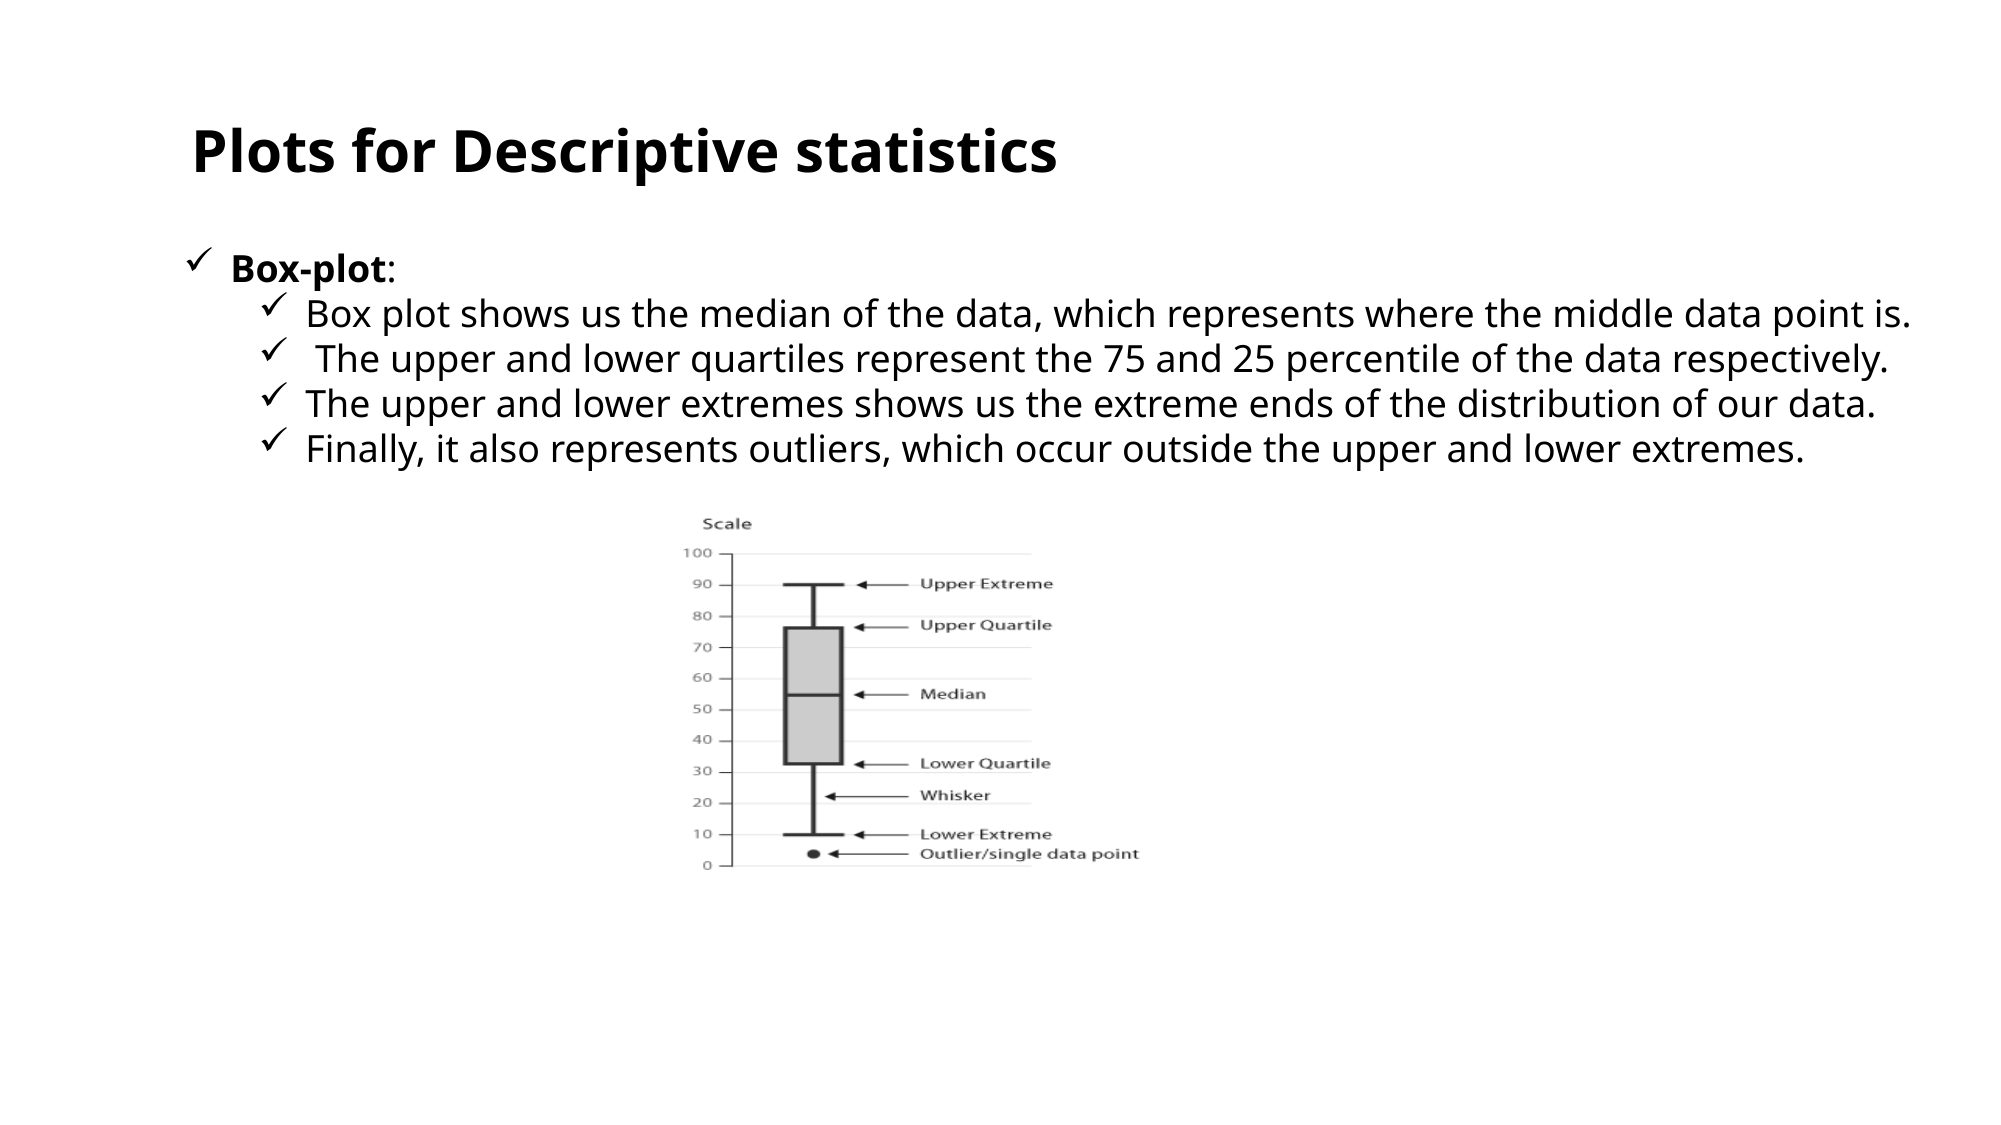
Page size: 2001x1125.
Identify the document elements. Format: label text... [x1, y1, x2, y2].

picture [632, 497, 1177, 896]
text_box Plots for Descriptive statistics [177, 106, 1074, 192]
text_box Box-plot: Box plot shows us the median of the data, which represents where the middle data point is. The upper and lower quartiles represent the 75 and 25 percentile of the data respectively. The upper and lower extremes shows us the extreme ends of the distribution of our data. Finally, it also represents outliers, which occur outside the upper and lower extremes. [168, 192, 1964, 568]
